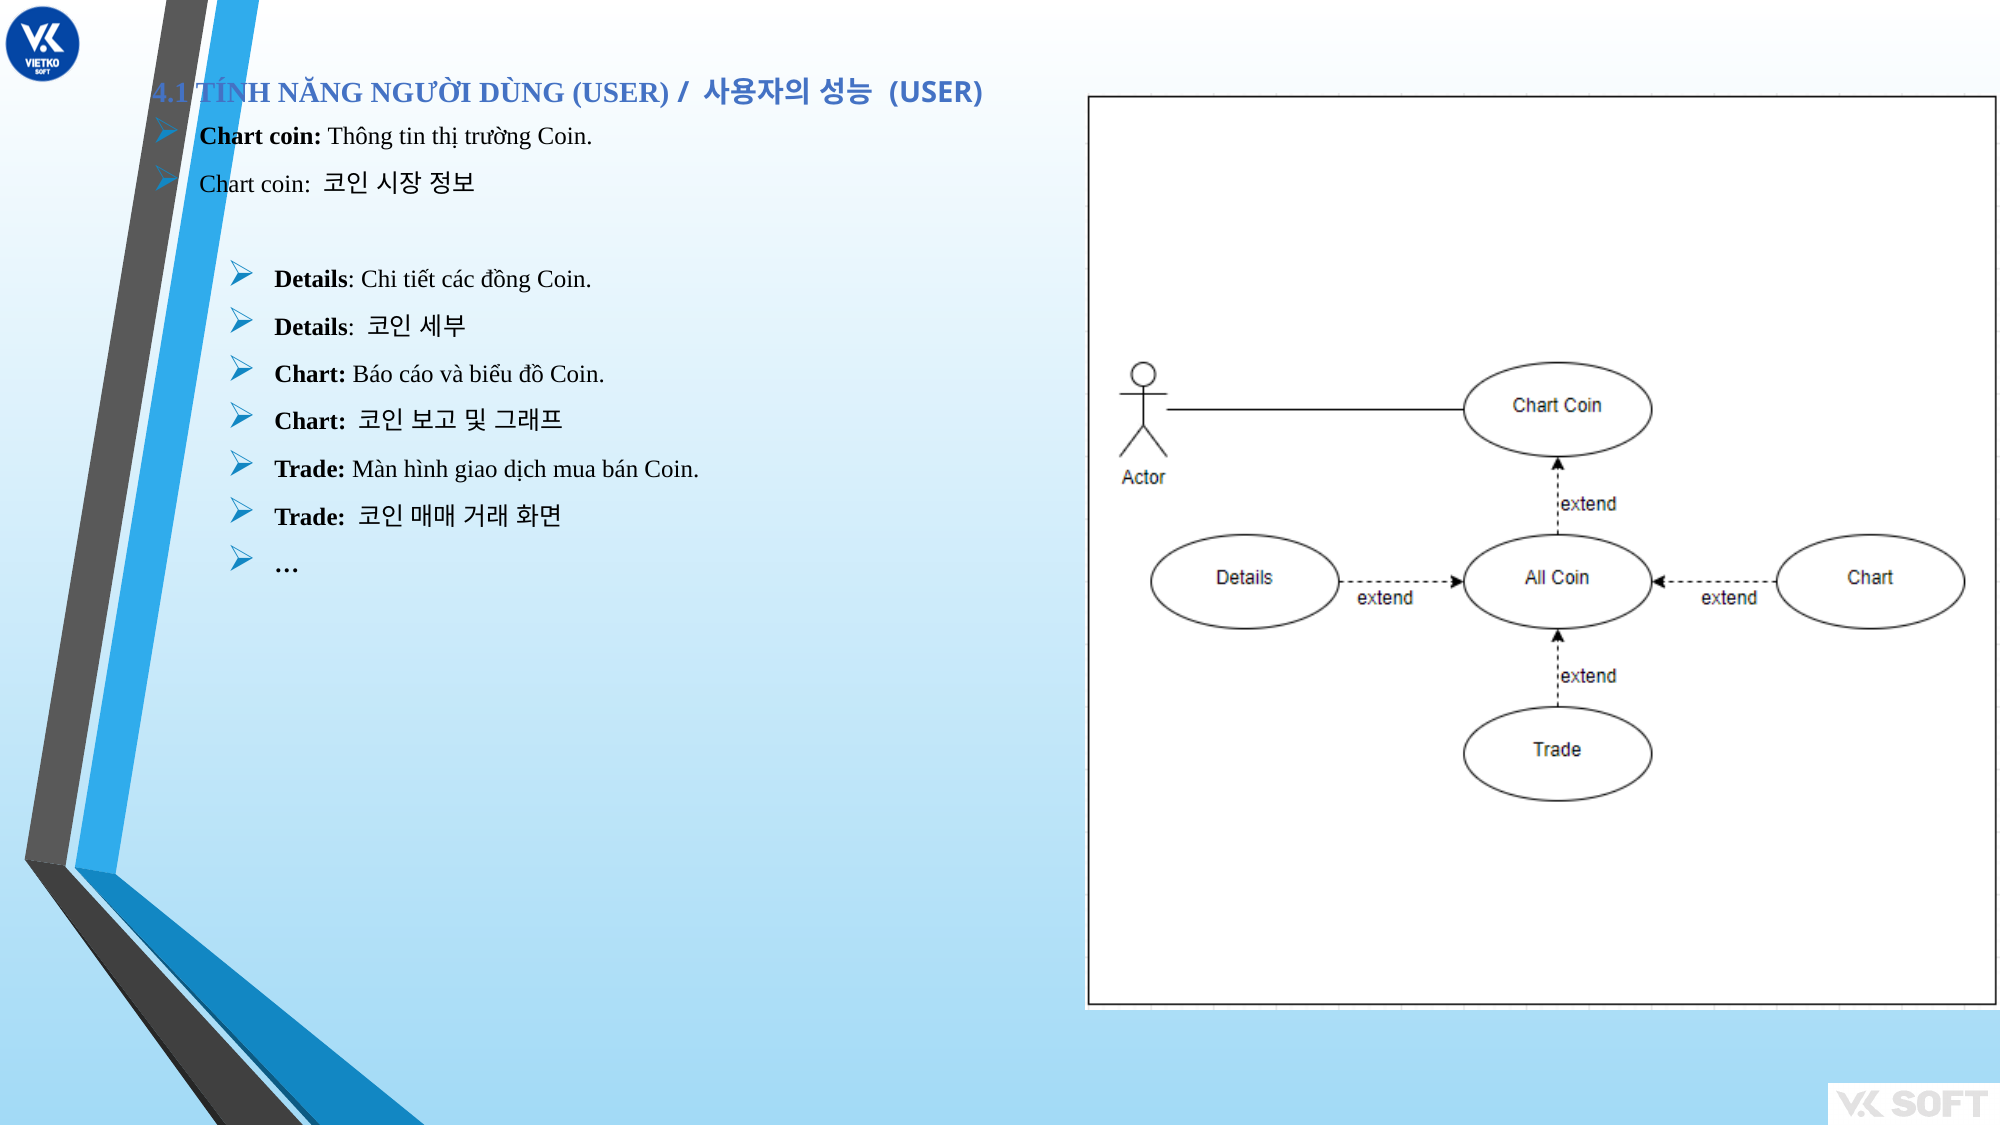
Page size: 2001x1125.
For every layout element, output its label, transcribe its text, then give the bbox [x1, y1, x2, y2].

picture [1085, 93, 2000, 1010]
title 4.1 TÍNH NĂNG NGƯỜI DÙNG (USER) / 사용자의 성능 (USER) [137, 59, 1863, 122]
picture [1828, 1082, 2000, 1125]
picture [0, 0, 90, 87]
list Chart coin: Thông tin thị trường Coin. Chart coin: 코인 시장 정보 Details: Chi tiết các đồng Coin. Details: 코인 세부 Chart: Báo cáo và biểu đồ Coin. Chart: 코인 보고 및 그래프 Trade: Màn hình giao dịch mua bán Coin. Trade: 코인 매매 거래 화면 … [137, 257, 954, 1070]
